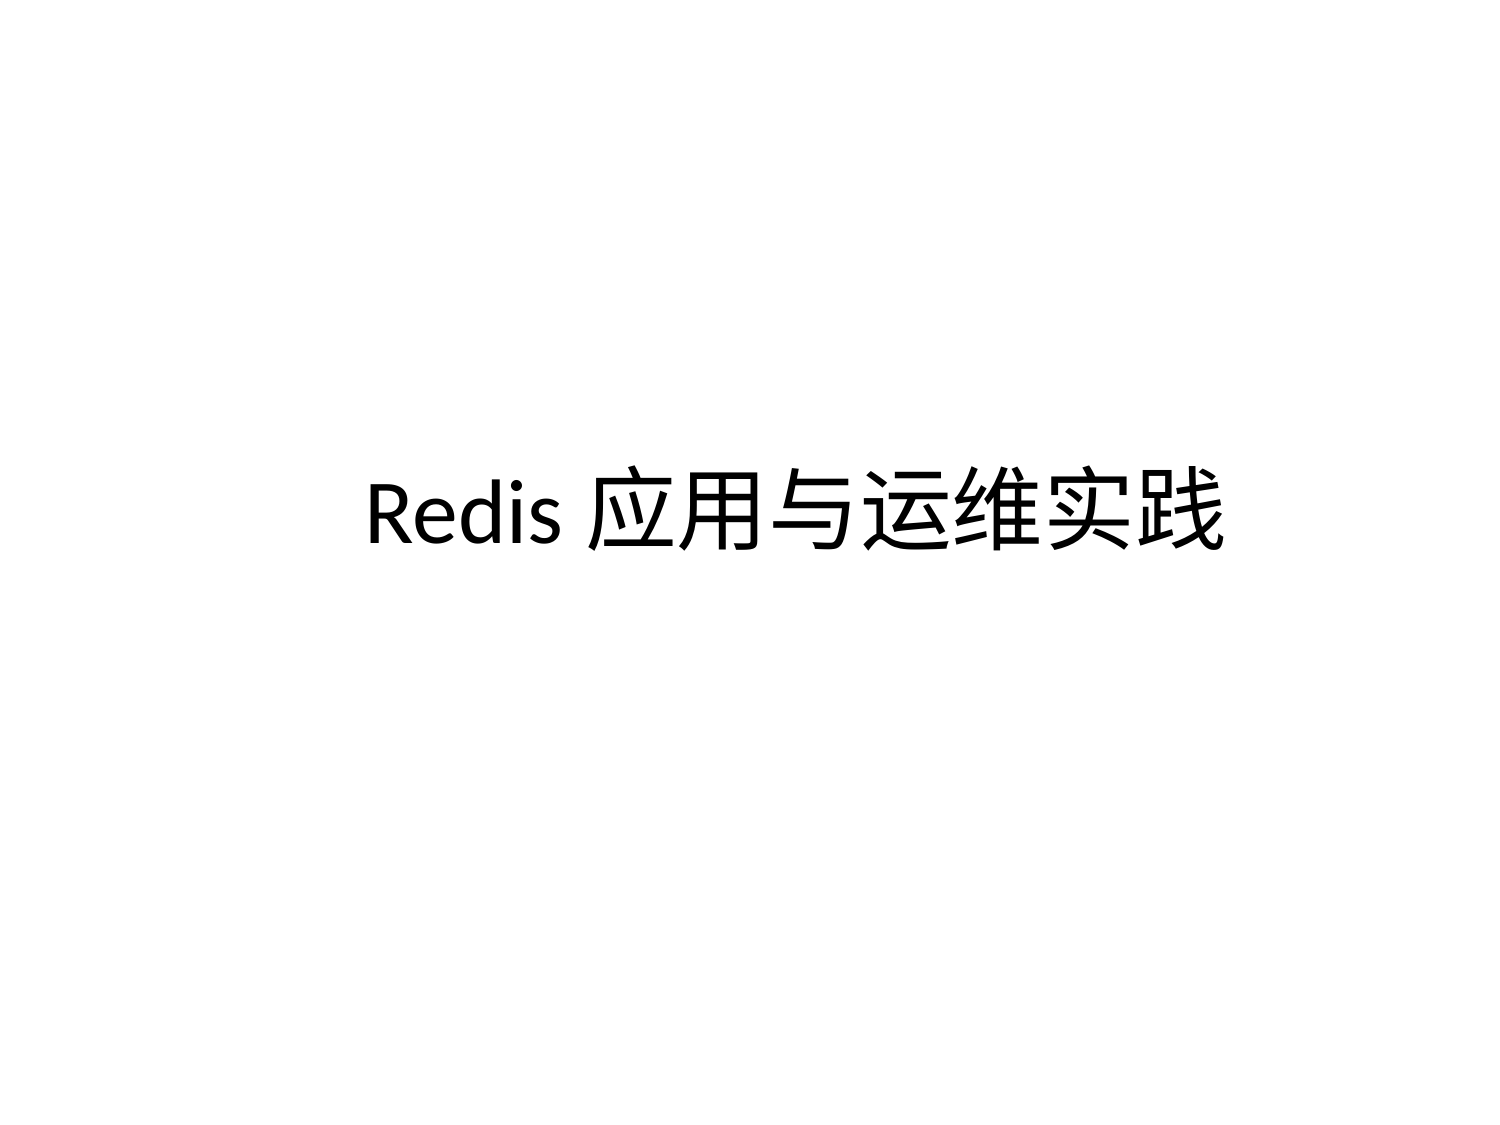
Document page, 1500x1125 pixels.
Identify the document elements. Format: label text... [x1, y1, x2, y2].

title Redis应用与运维实践 [158, 385, 1434, 627]
